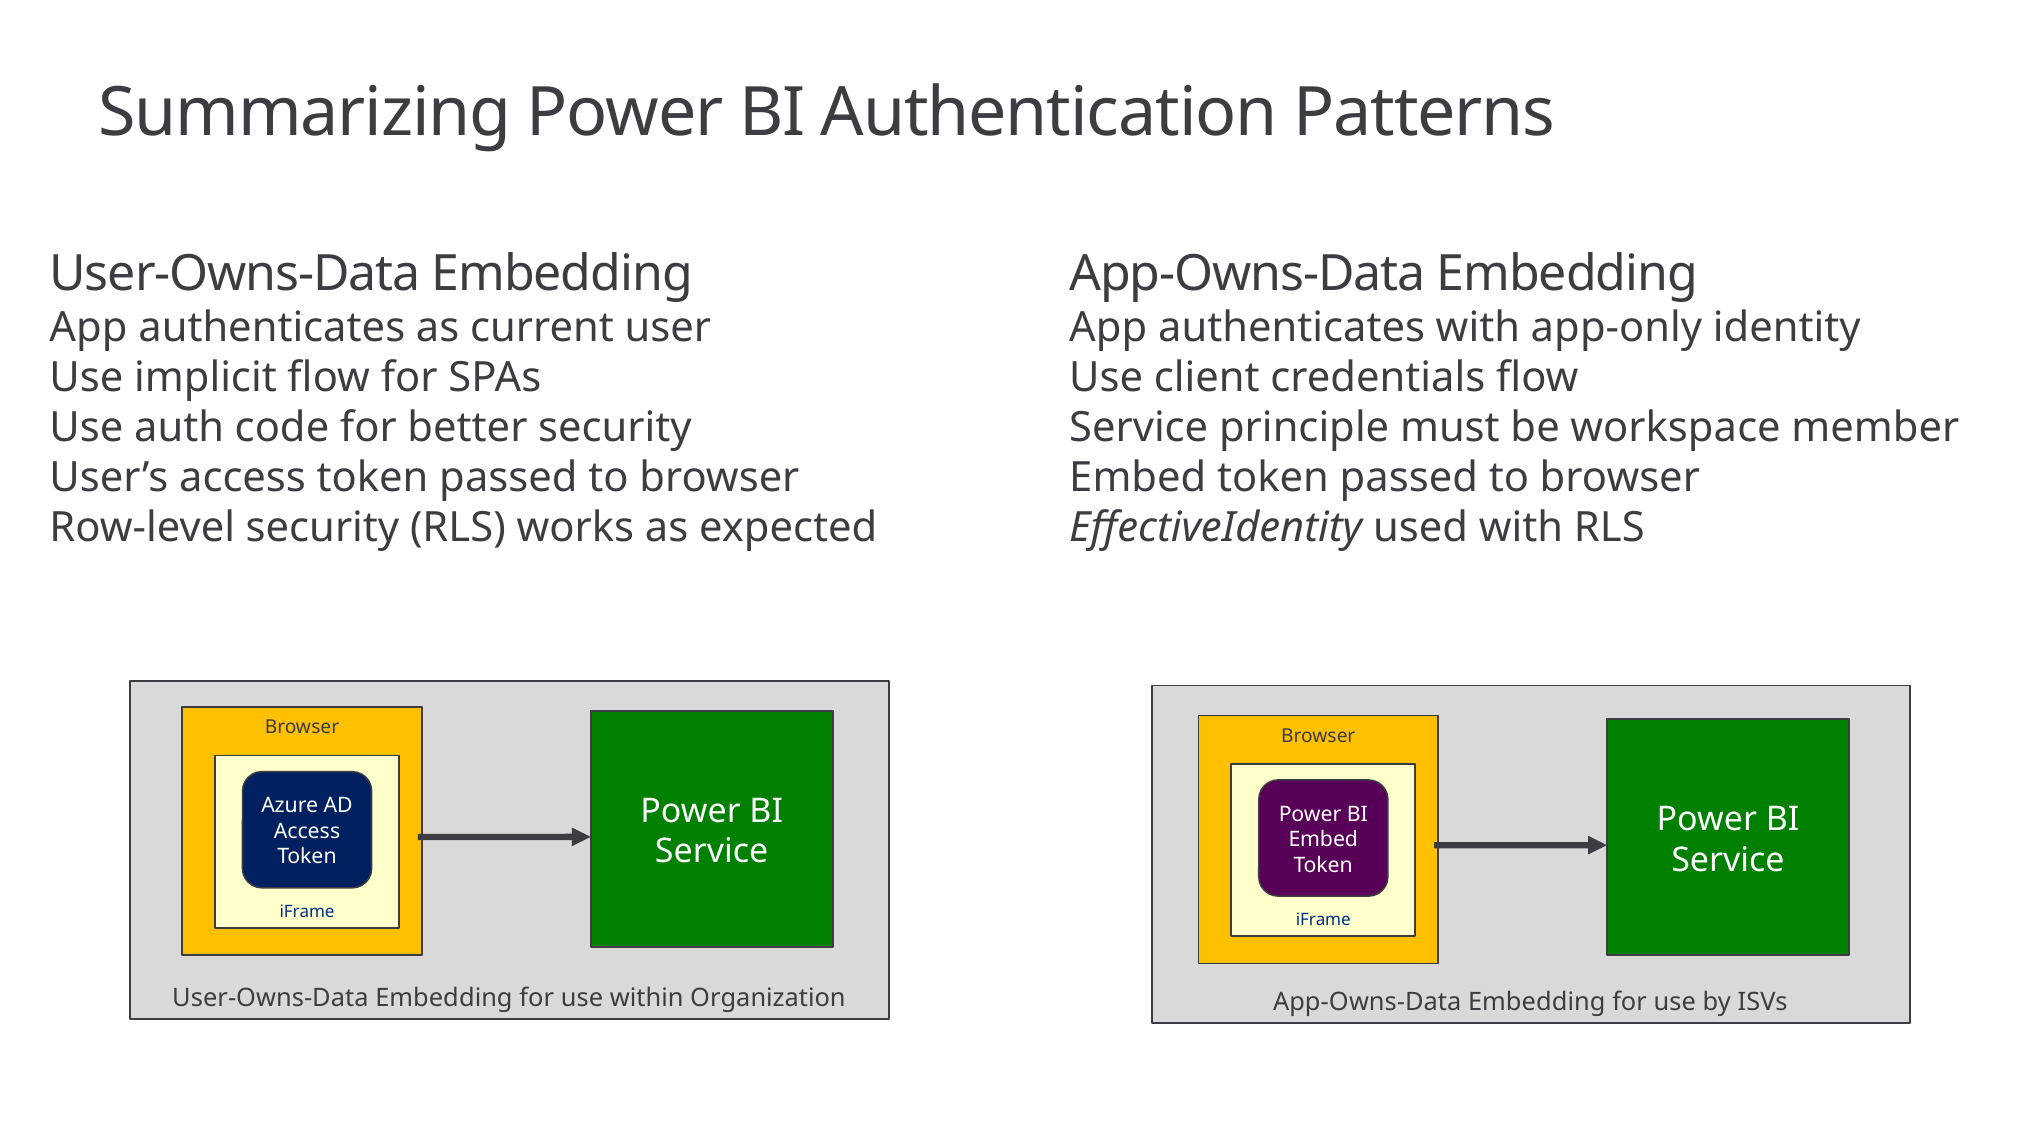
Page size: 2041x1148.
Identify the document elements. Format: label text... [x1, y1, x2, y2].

list User-Owns-Data Embedding App authenticates as current user Use implicit flow for SPAs Use auth code for better security User’s access token passed to browser Row-level security (RLS) works as expected [49, 240, 970, 554]
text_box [130, 680, 889, 1020]
title Summarizing Power BI Authentication Patterns [98, 76, 1942, 153]
list App-Owns-Data Embedding App authenticates with app-only identity Use client credentials flow Service principle must be workspace member Embed token passed to browser EffectiveIdentity used with RLS [1069, 240, 2011, 554]
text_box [1151, 685, 1911, 1024]
